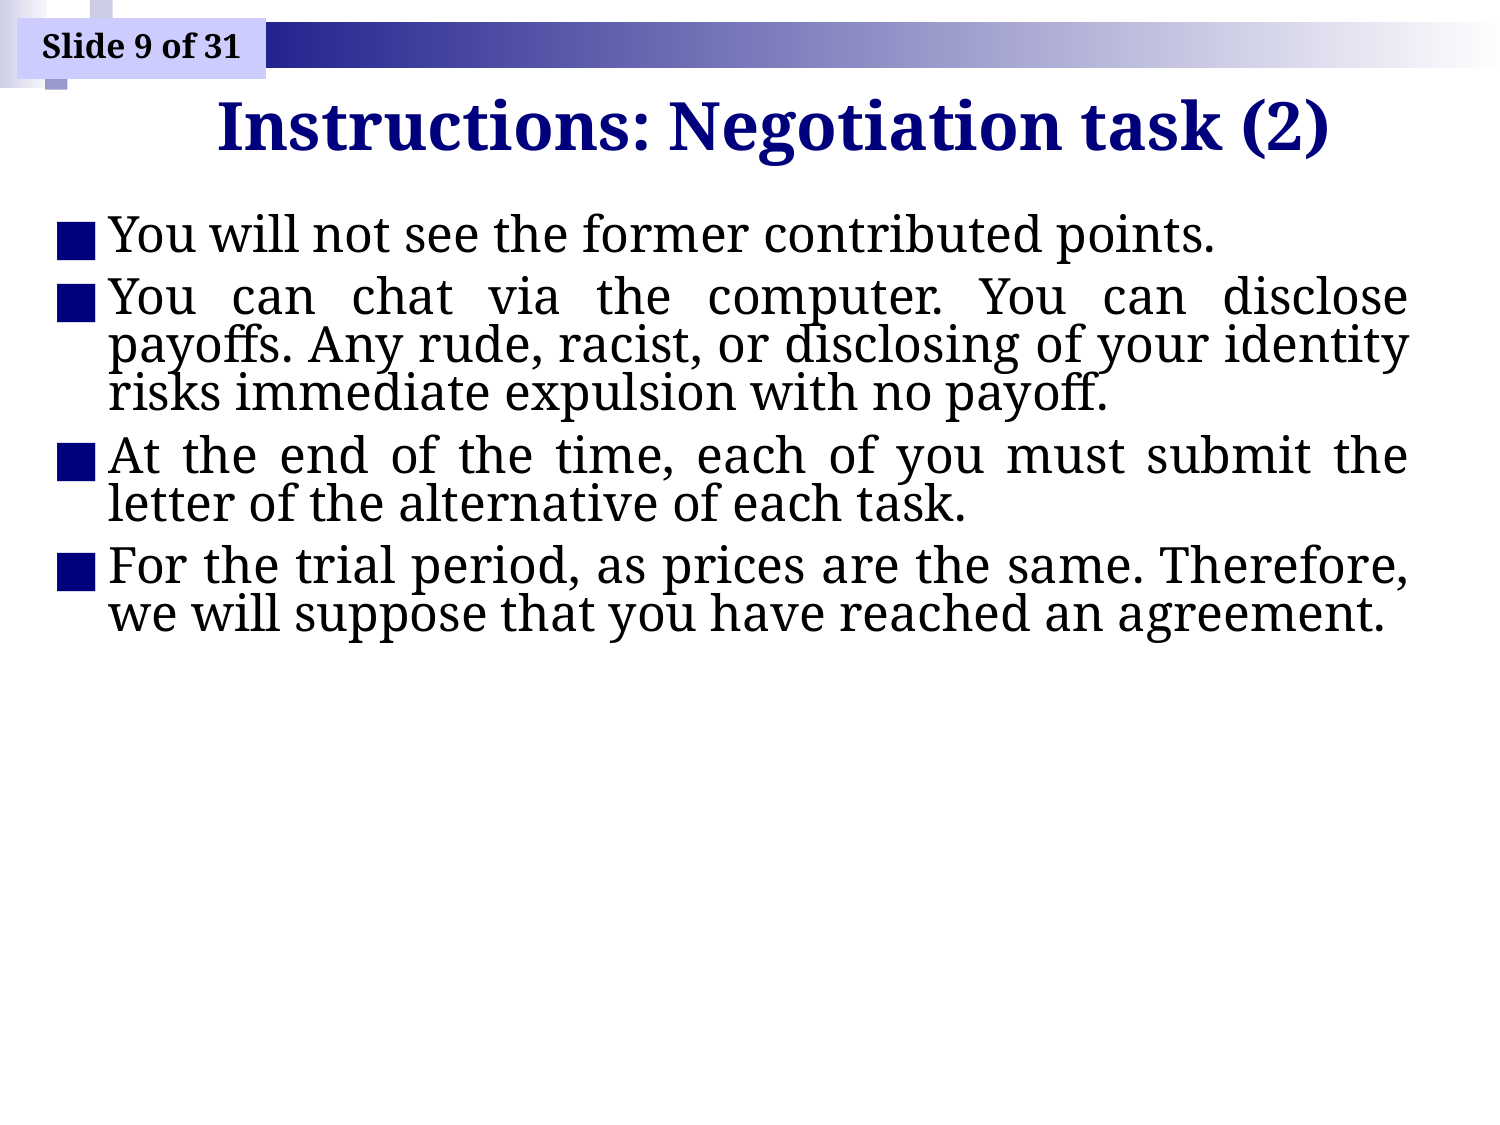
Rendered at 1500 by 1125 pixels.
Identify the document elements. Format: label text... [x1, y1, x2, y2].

list You will not see the former contributed points. You can chat via the computer. You can disclose payoffs. Any rude, racist, or disclosing of your identity risks immediate expulsion with no payoff. At the end of the time, each of you must submit the letter of the alternative of each task. For the trial period, as prices are the same. Therefore, we will suppose that you have reached an agreement. [37, 131, 1425, 500]
title Instructions: Negotiation task (2) [99, 83, 1450, 164]
